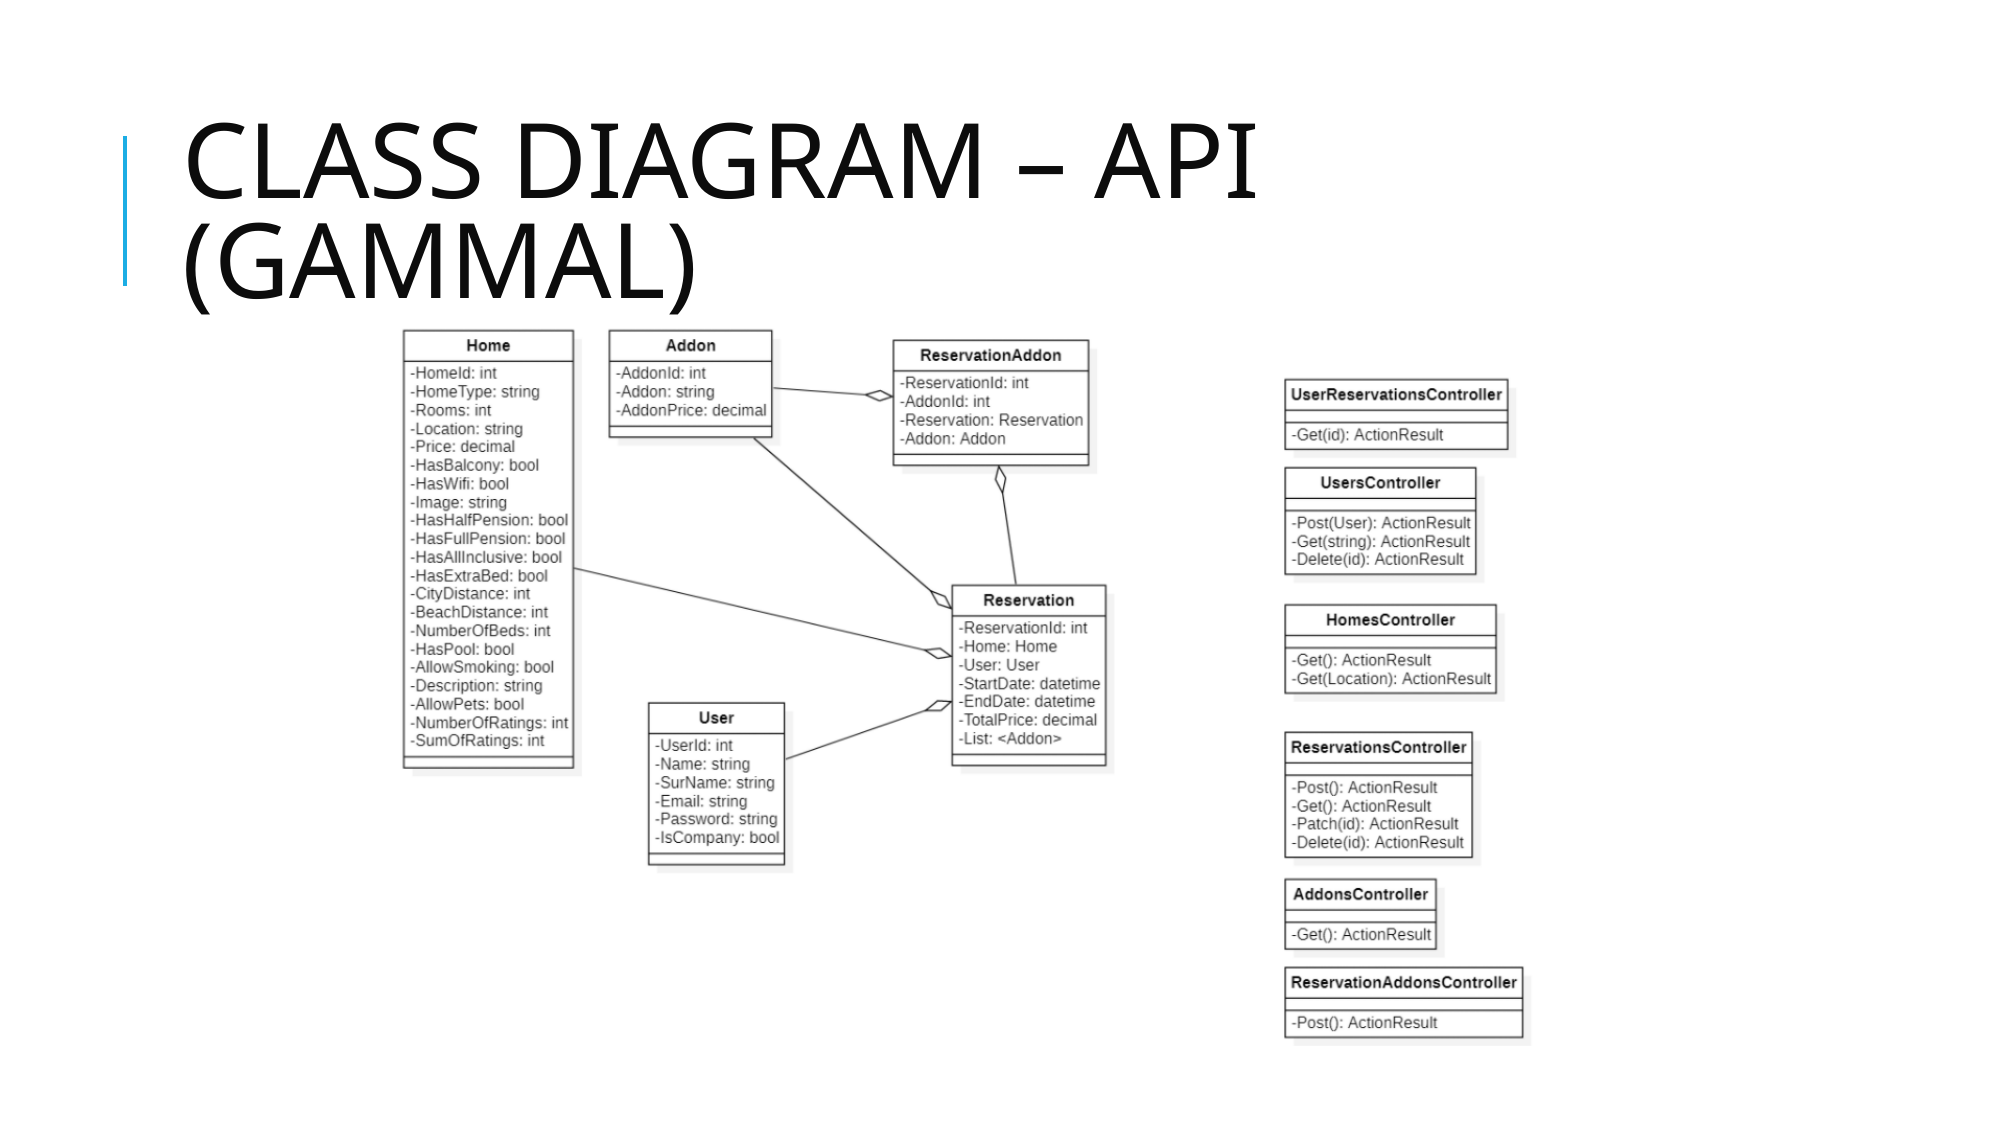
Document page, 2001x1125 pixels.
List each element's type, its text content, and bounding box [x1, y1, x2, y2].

title CLASS DIAGRAM – API (GAMMAL) [168, 96, 1763, 342]
picture [393, 315, 1538, 1049]
